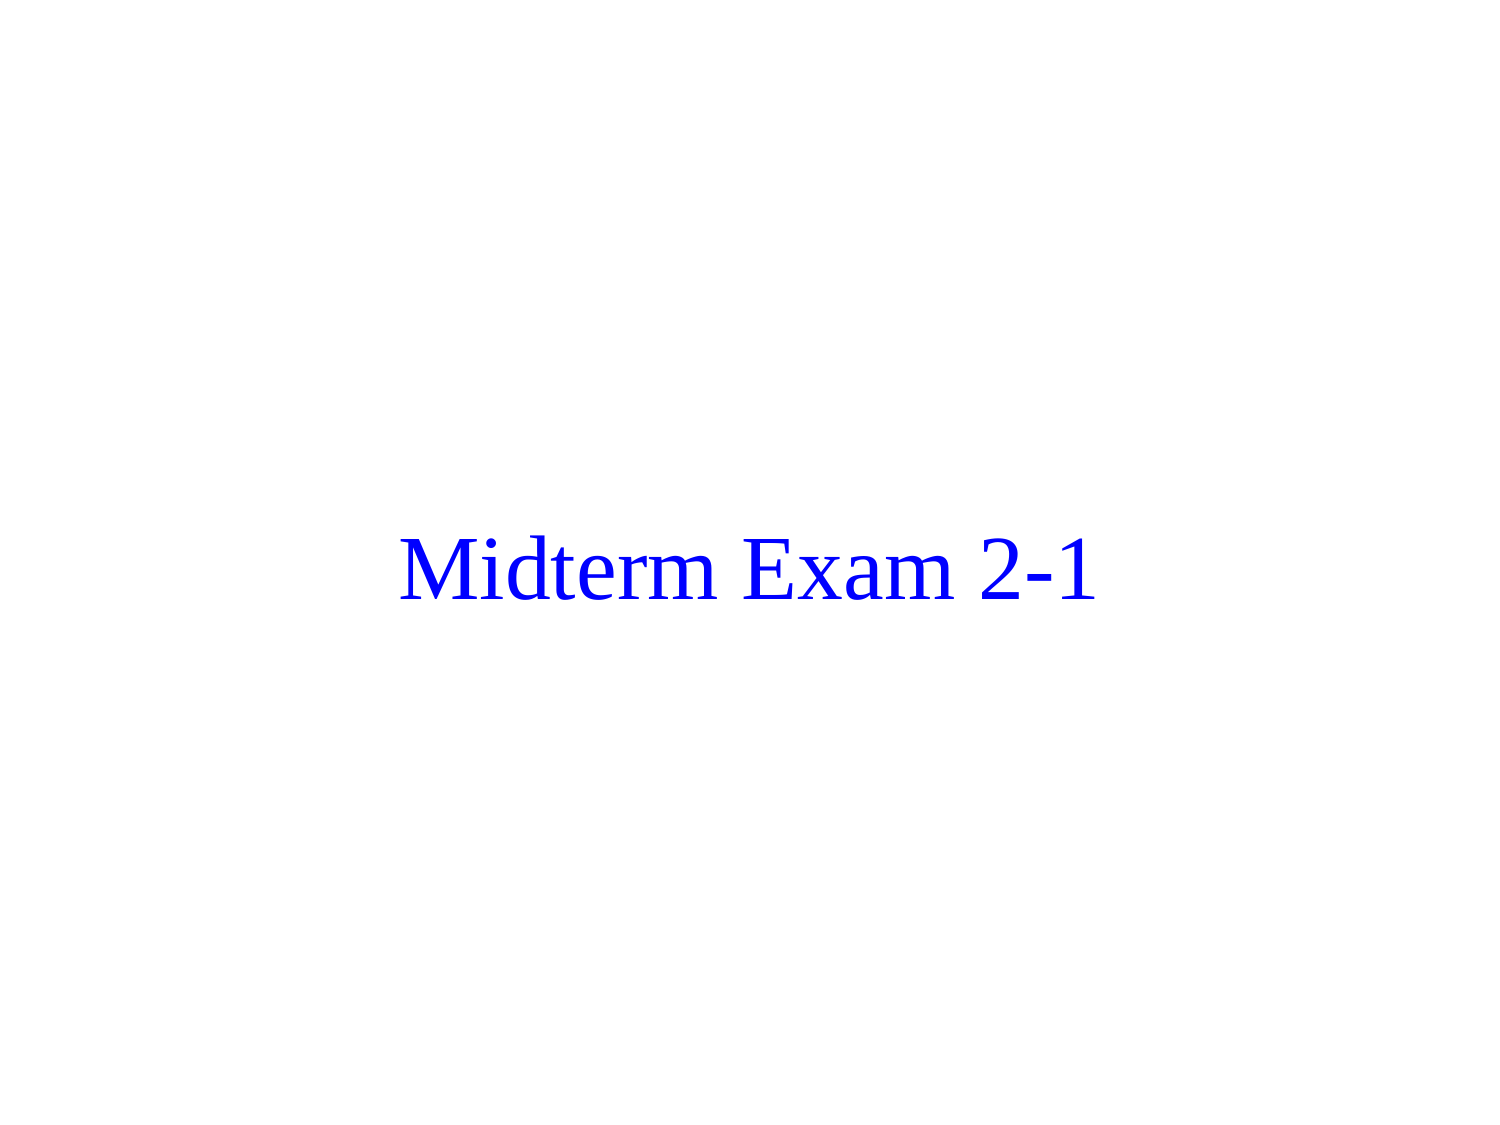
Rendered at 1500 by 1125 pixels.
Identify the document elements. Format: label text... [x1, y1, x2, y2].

title Midterm Exam 2-1 [159, 444, 1341, 681]
